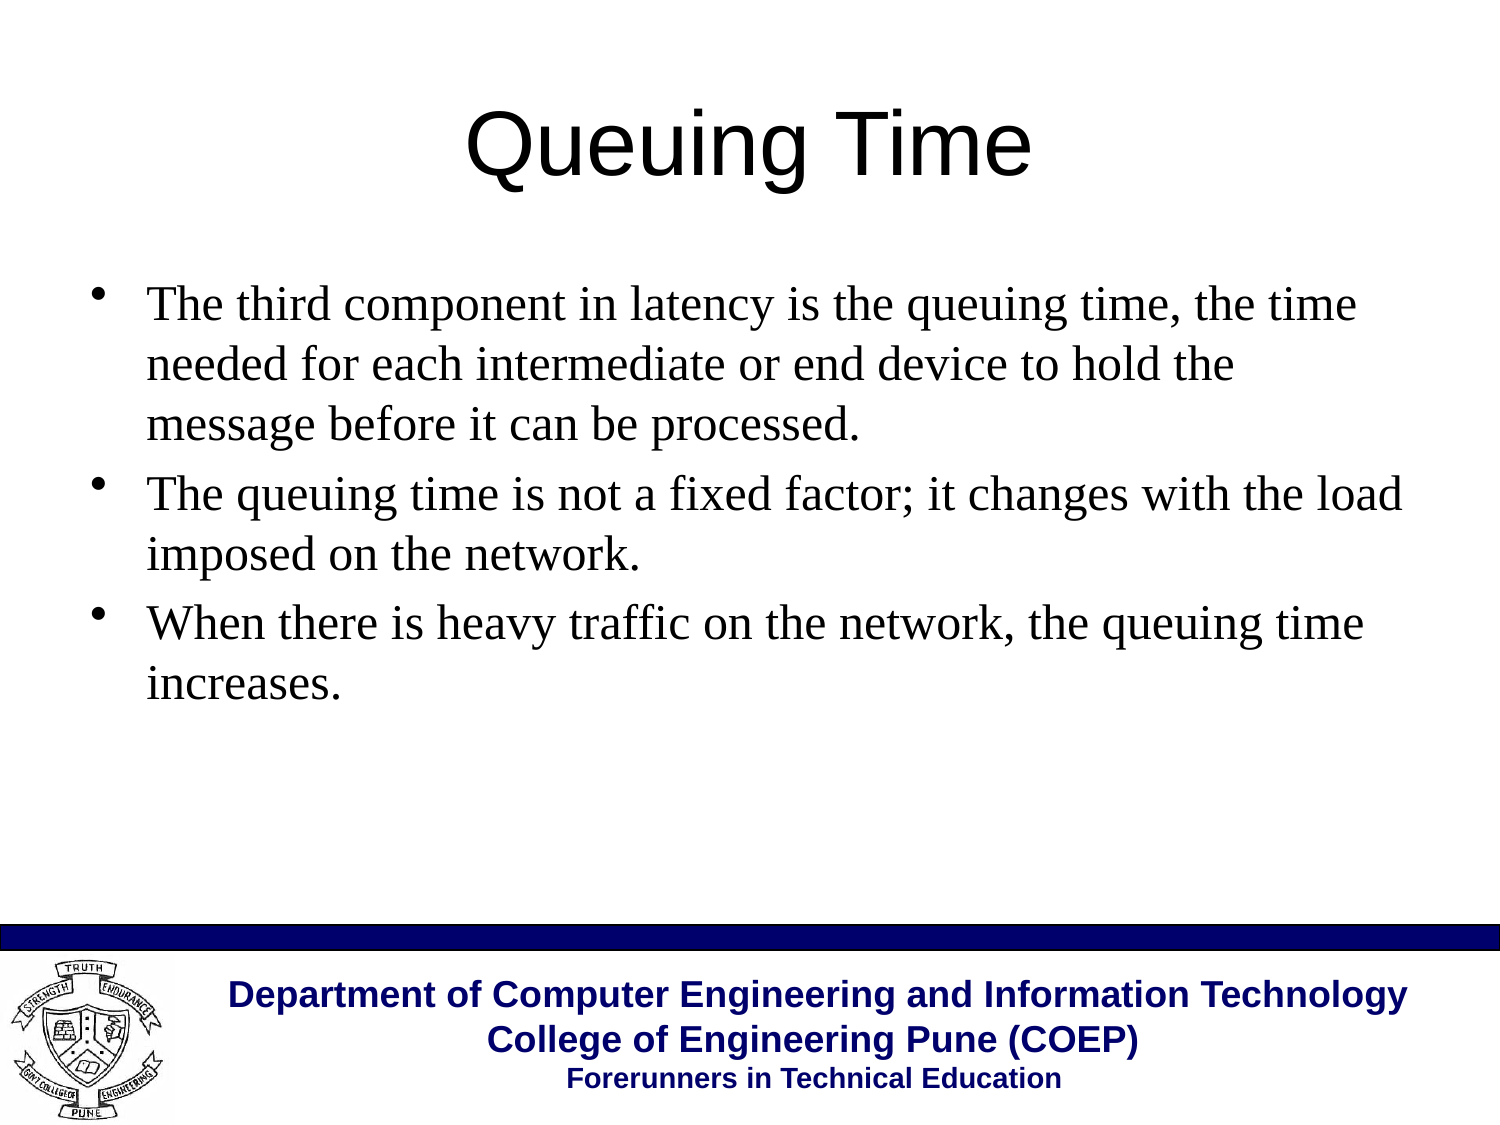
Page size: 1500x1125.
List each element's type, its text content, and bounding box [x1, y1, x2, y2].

list The third component in latency is the queuing time, the time needed for each intermediate or end device to hold the message before it can be processed. The queuing time is not a fixed factor; it changes with the load imposed on the network. When there is heavy traffic on the network, the queuing time increases. [74, 262, 1426, 901]
title Queuing Time [74, 44, 1426, 233]
